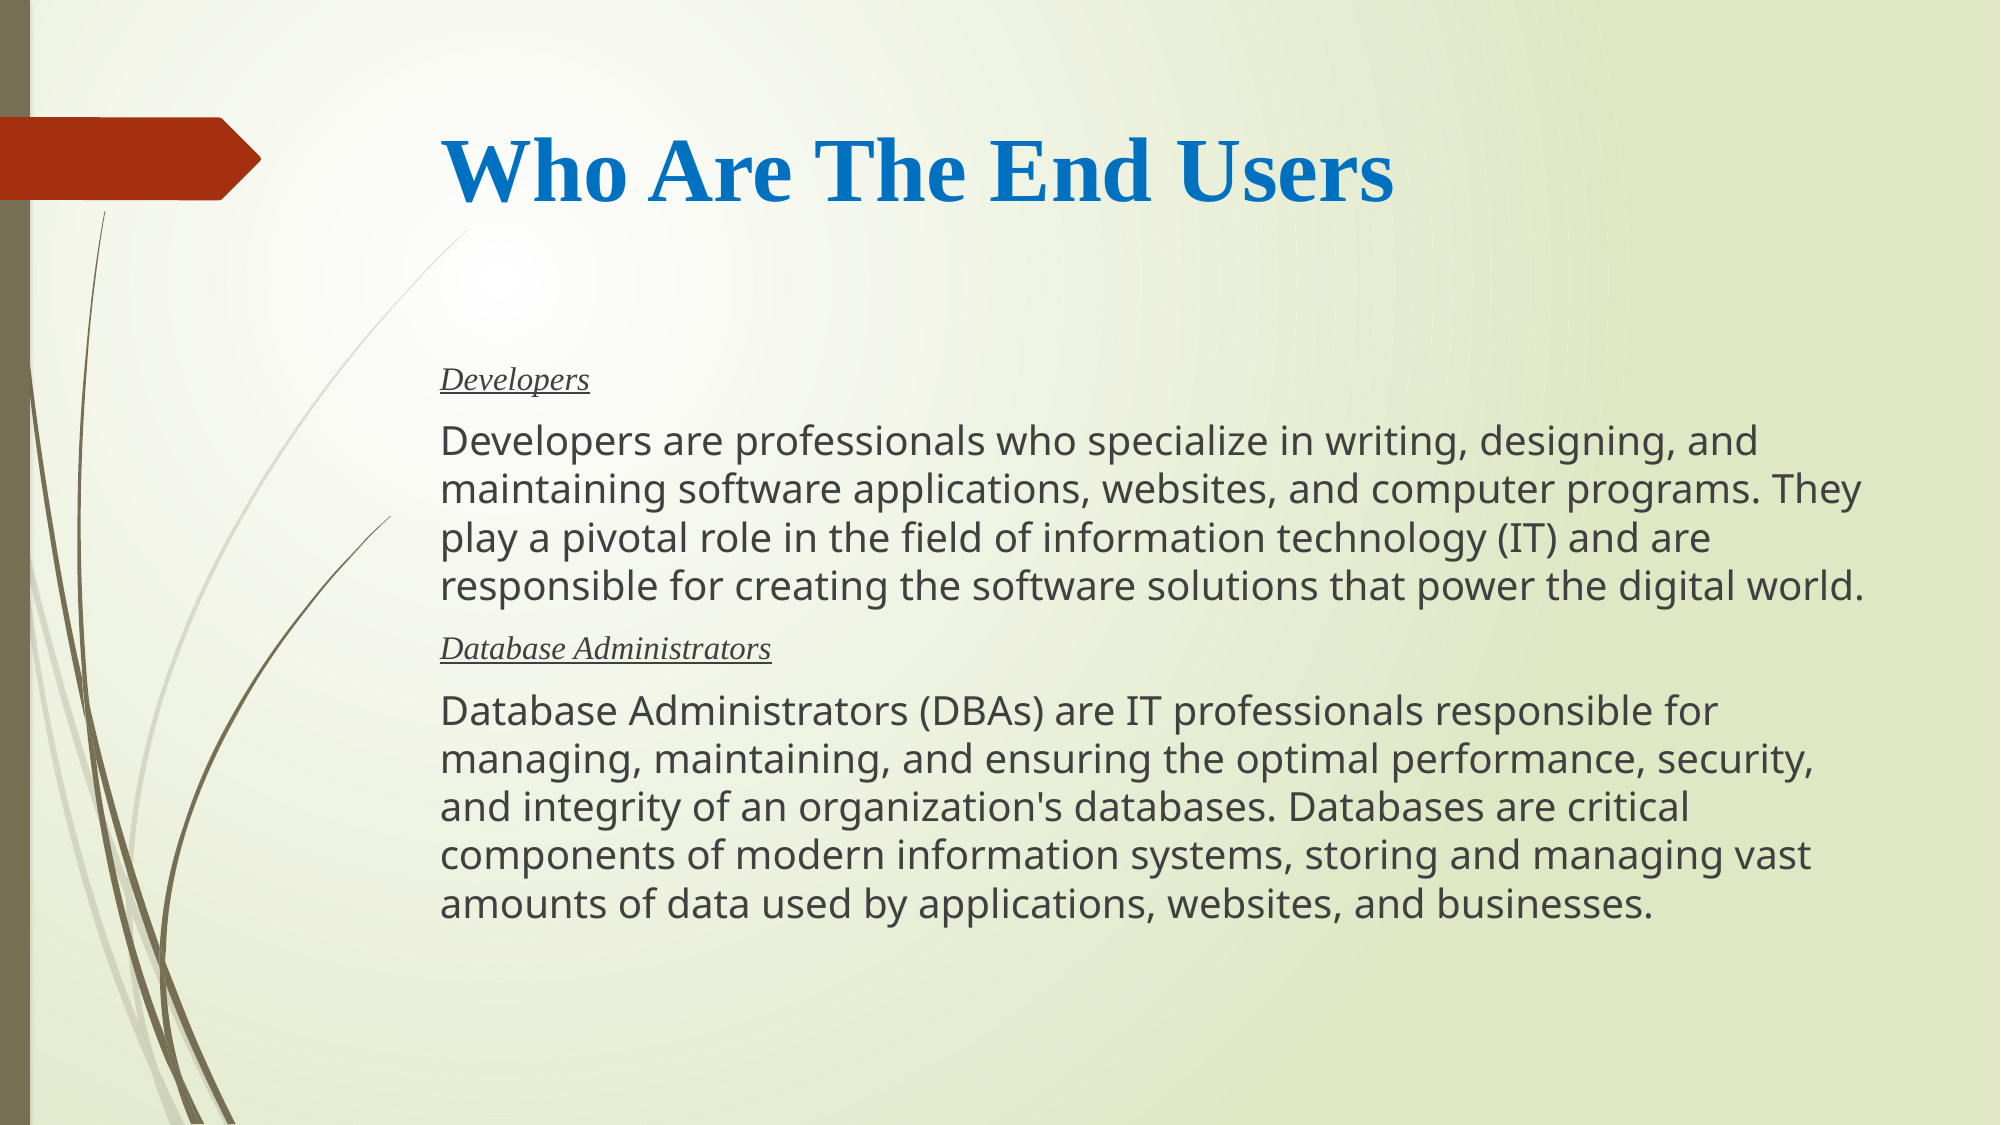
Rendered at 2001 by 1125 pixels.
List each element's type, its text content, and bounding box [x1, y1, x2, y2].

title Who Are The End Users [425, 102, 1888, 313]
list Developers Developers are professionals who specialize in writing, designing, and maintaining software applications, websites, and computer programs. They play a pivotal role in the field of information technology (IT) and are responsible for creating the software solutions that power the digital world. Database Administrators Database Administrators (DBAs) are IT professionals responsible for managing, maintaining, and ensuring the optimal performance, security, and integrity of an organization's databases. Databases are critical components of modern information systems, storing and managing vast amounts of data used by applications, websites, and businesses. [424, 350, 1888, 970]
